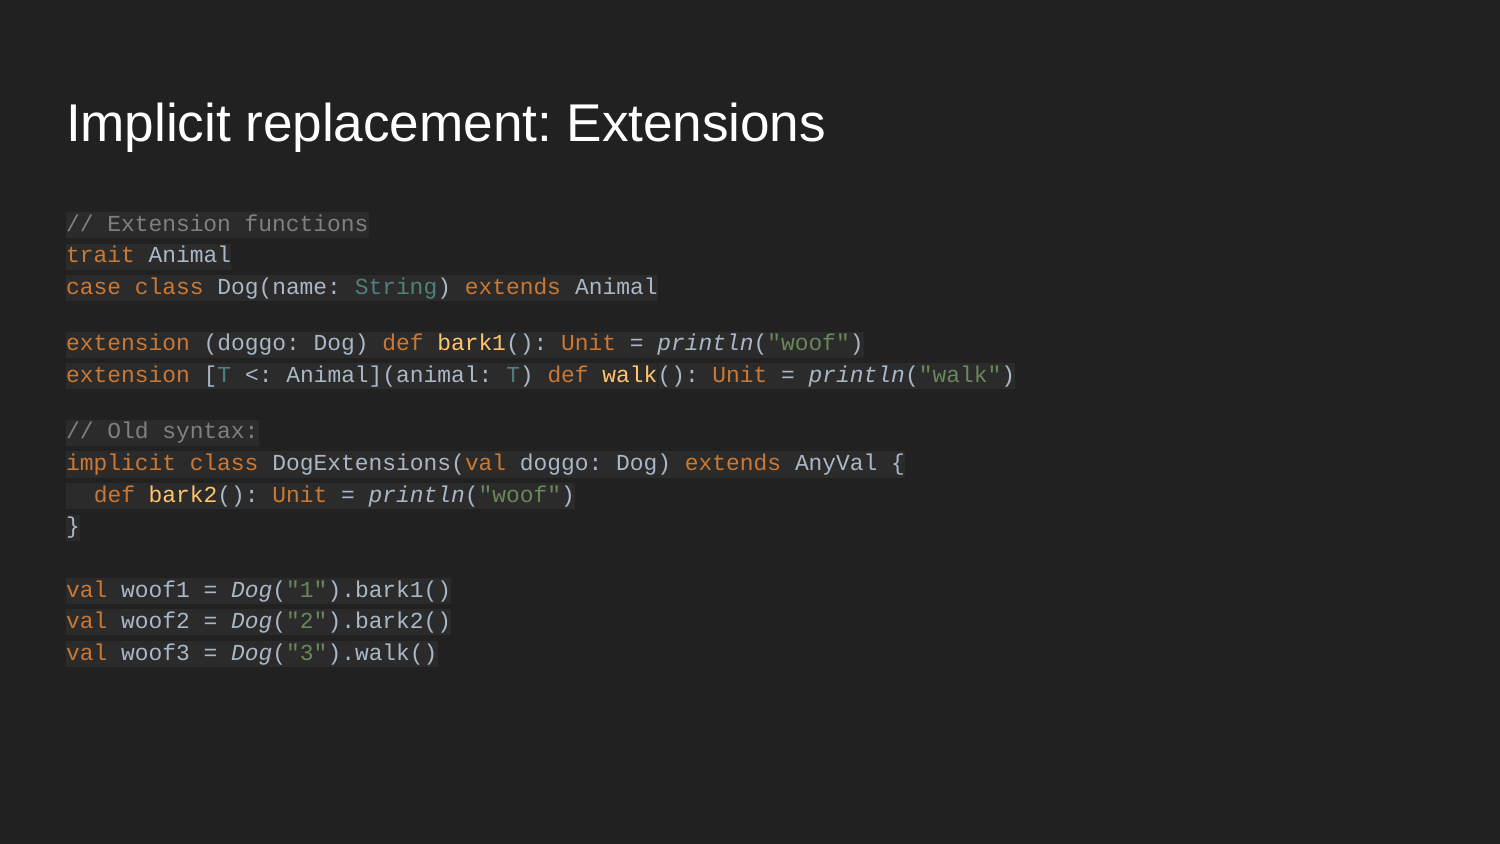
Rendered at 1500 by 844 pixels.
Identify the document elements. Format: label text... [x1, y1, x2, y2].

list // Extension functions trait Animal case class Dog(name: String) extends Animal extension (doggo: Dog) def bark1(): Unit = println("woof") extension [T <: Animal](animal: T) def walk(): Unit = println("walk") // Old syntax: implicit class DogExtensions(val doggo: Dog) extends AnyVal { def bark2(): Unit = println("woof") } val woof1 = Dog("1").bark1() val woof2 = Dog("2").bark2() val woof3 = Dog("3").walk() [51, 189, 1449, 750]
title Implicit replacement: Extensions [51, 72, 1449, 167]
